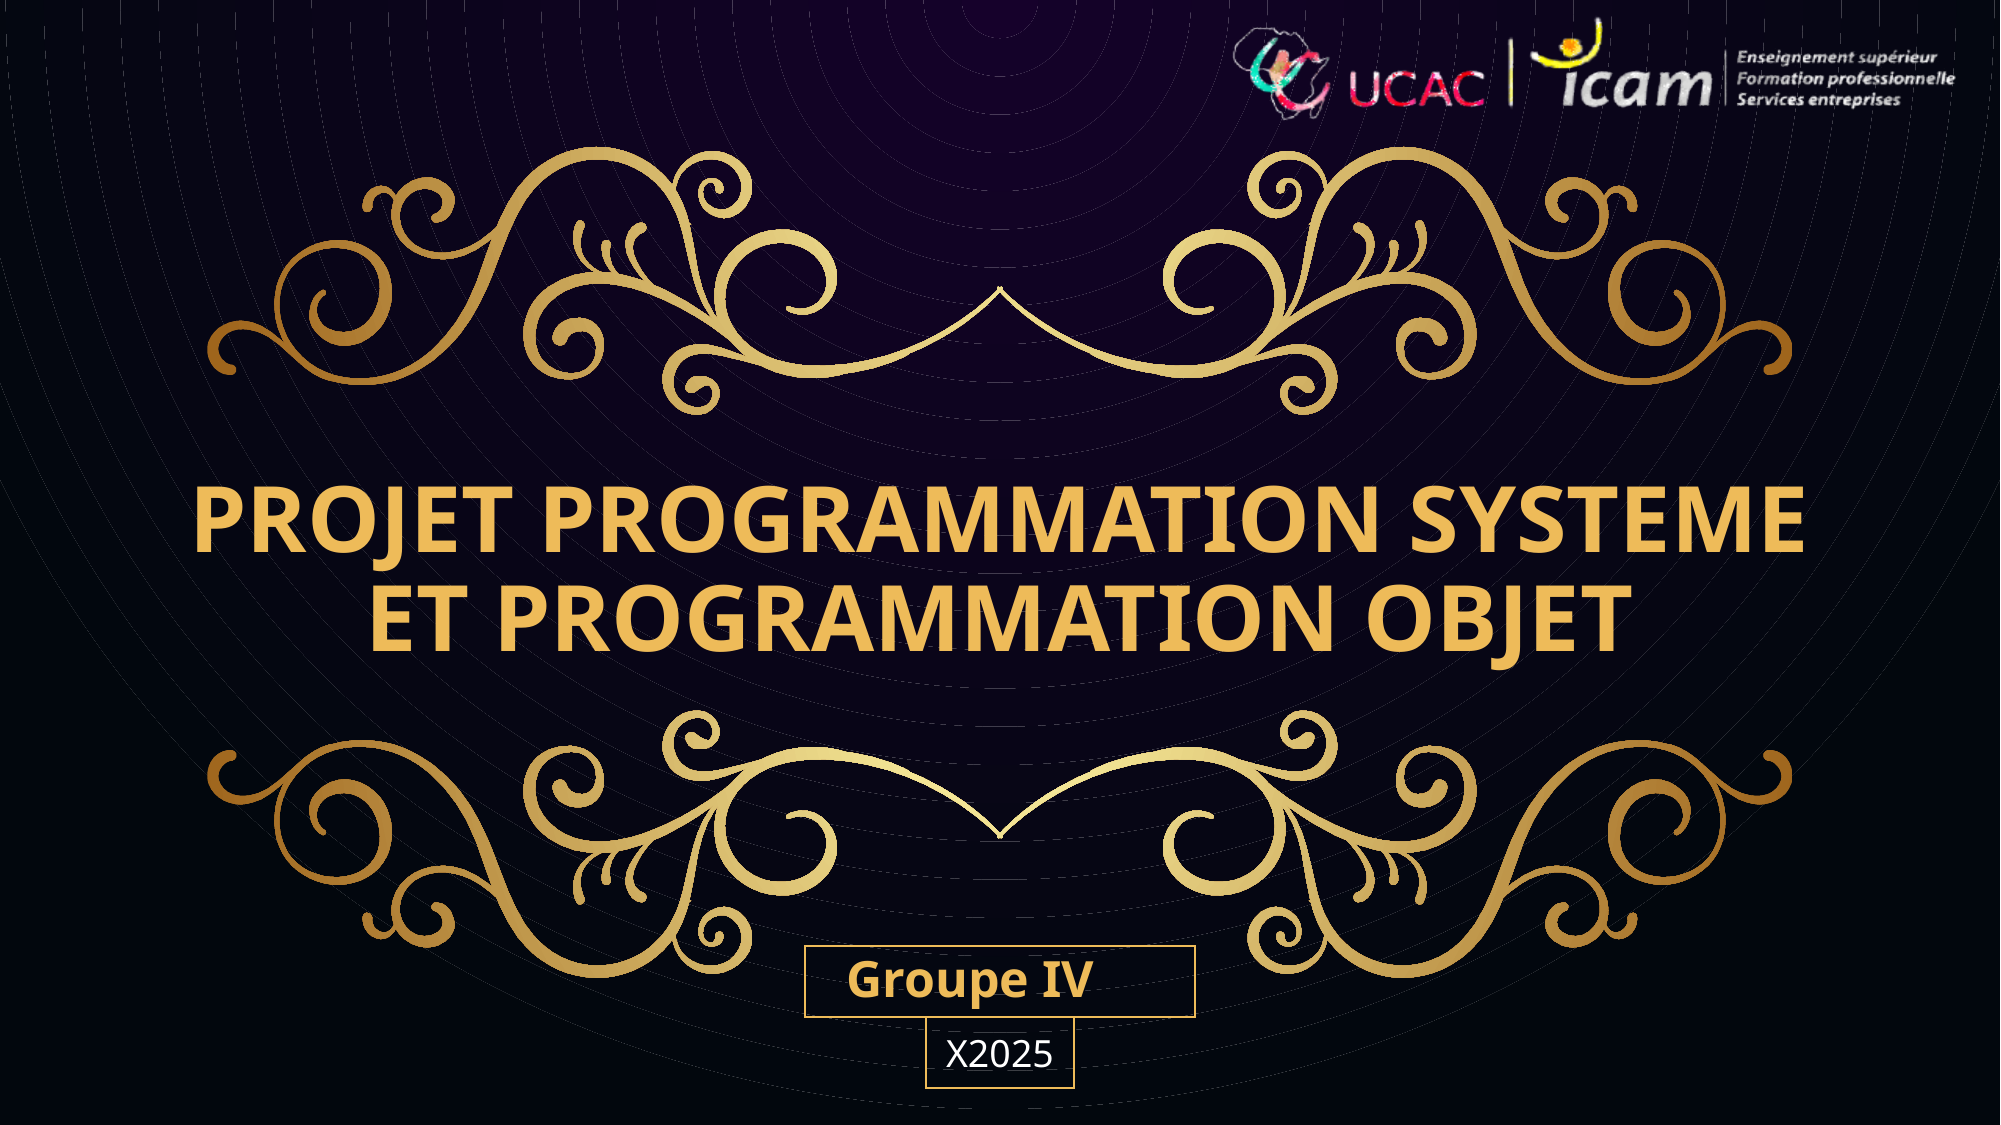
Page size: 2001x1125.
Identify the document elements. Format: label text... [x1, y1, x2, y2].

text_box [804, 945, 1196, 1018]
title PROJET PROGRAMMATION SYSTEME ET PROGRAMMATION OBJET [125, 445, 1875, 679]
picture [1188, 0, 2000, 140]
subtitle Groupe IV [95, 946, 804, 1018]
text_box X2025 [925, 1016, 1075, 1089]
subtitle Groupe IV [1196, 946, 1846, 1018]
